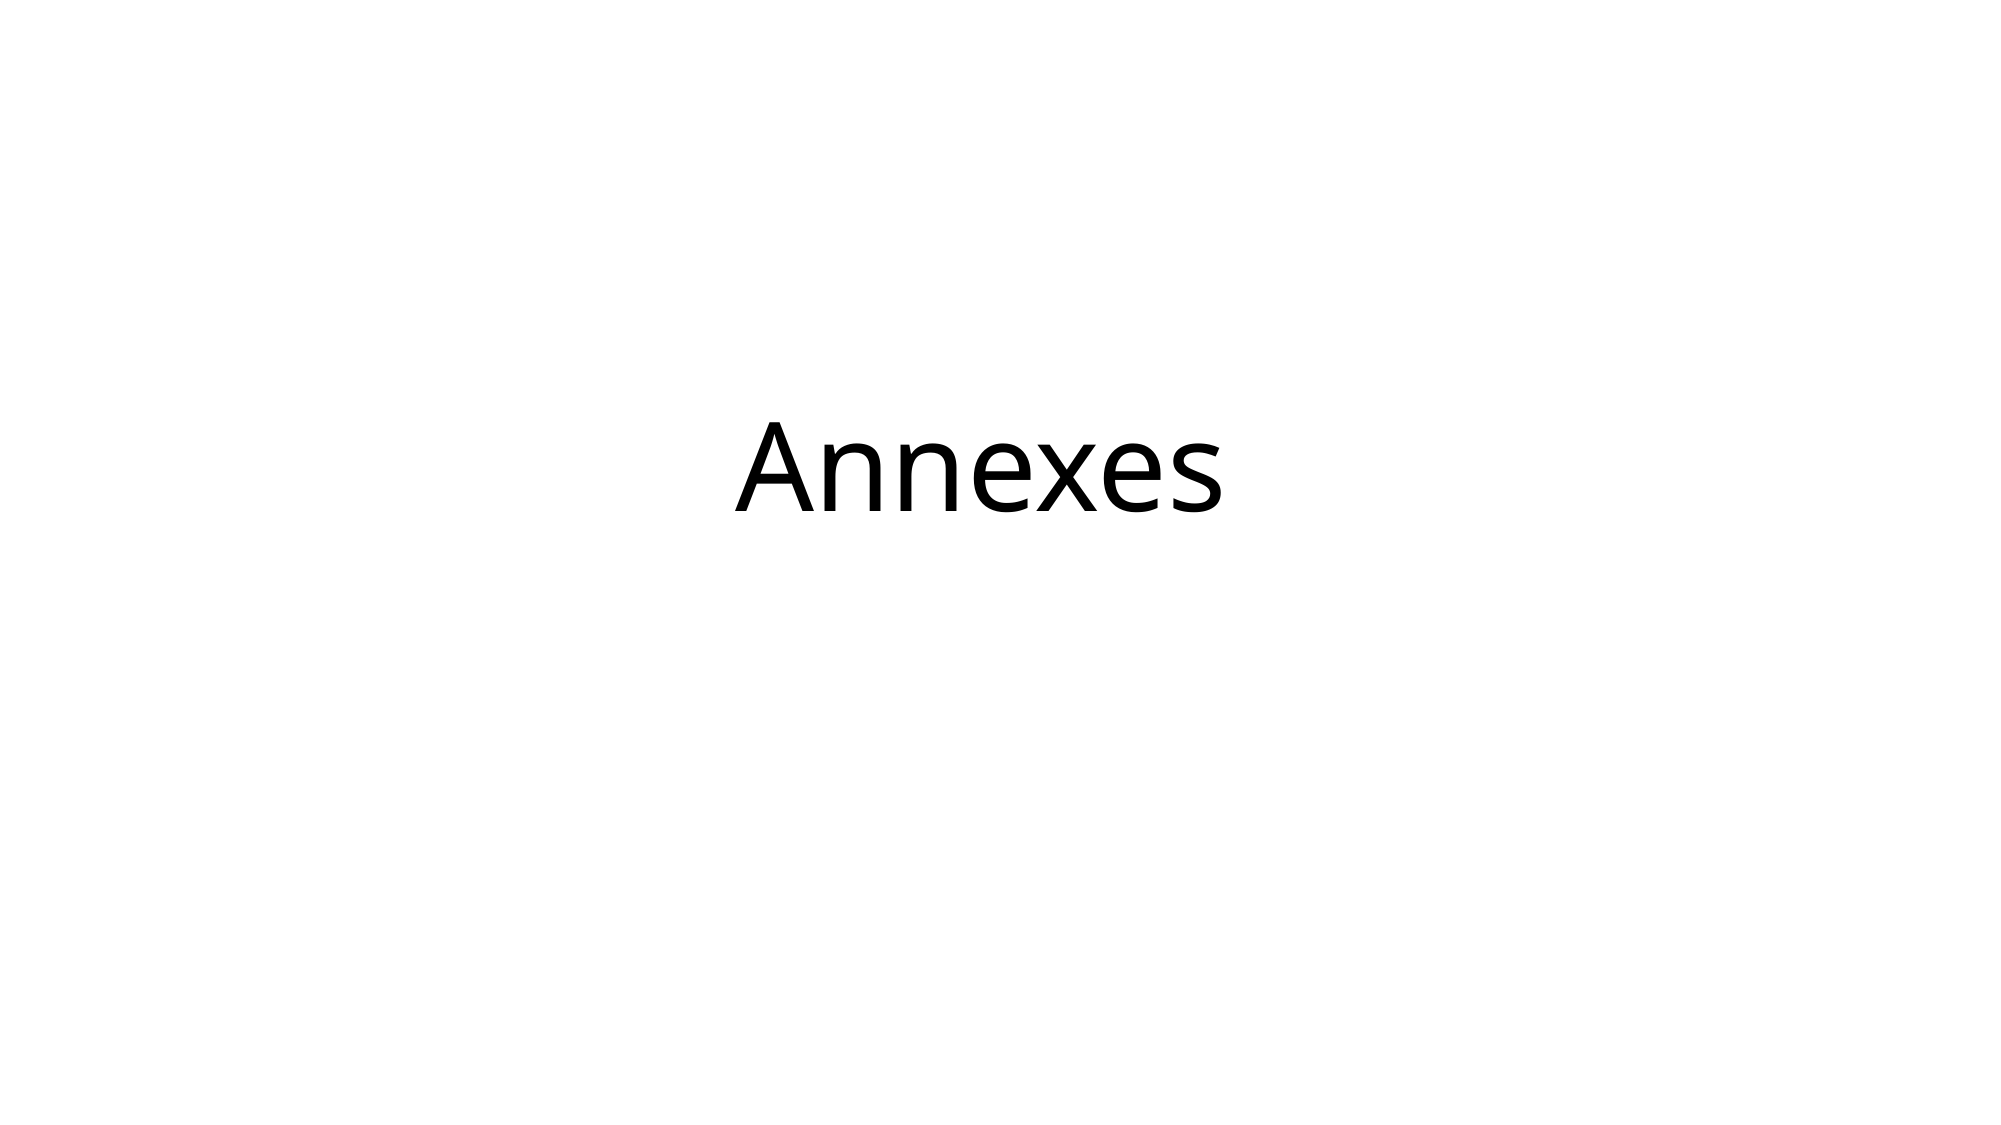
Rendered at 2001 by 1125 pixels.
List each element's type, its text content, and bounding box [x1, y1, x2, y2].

title Annexes [649, 396, 1314, 546]
